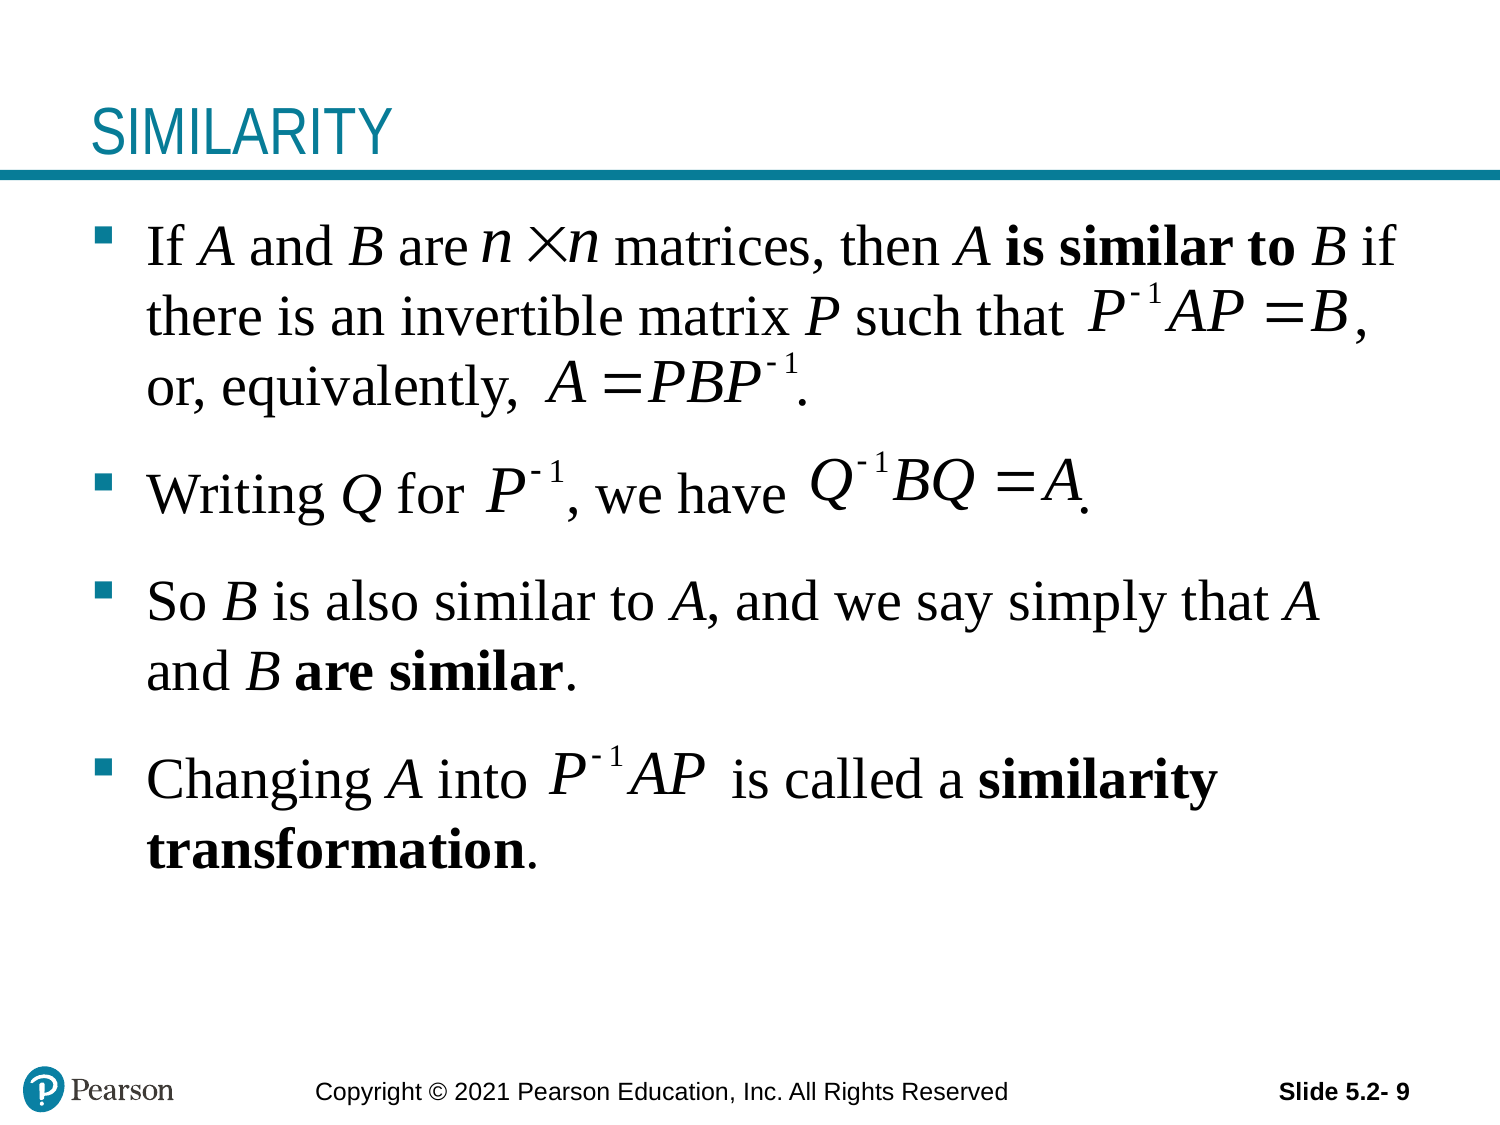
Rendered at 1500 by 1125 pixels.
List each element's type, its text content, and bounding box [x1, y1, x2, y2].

footer Copyright © 2021 Pearson Education, Inc. All Rights Reserved [300, 1034, 1113, 1113]
list If A and B are matrices, then A is similar to B if there is an invertible matrix P such that , or, equivalently, . Writing Q for , we have . So B is also similar to A, and we say simply that A and B are similar. Changing A into is called a similarity transformation. [75, 200, 1425, 1025]
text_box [544, 738, 712, 799]
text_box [480, 451, 567, 517]
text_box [477, 226, 605, 269]
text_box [807, 444, 1085, 520]
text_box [1083, 274, 1353, 336]
slide_number Slide 5.2- 9 [1113, 1034, 1425, 1113]
title SIMILARITY [75, 0, 1425, 175]
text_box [539, 345, 801, 407]
